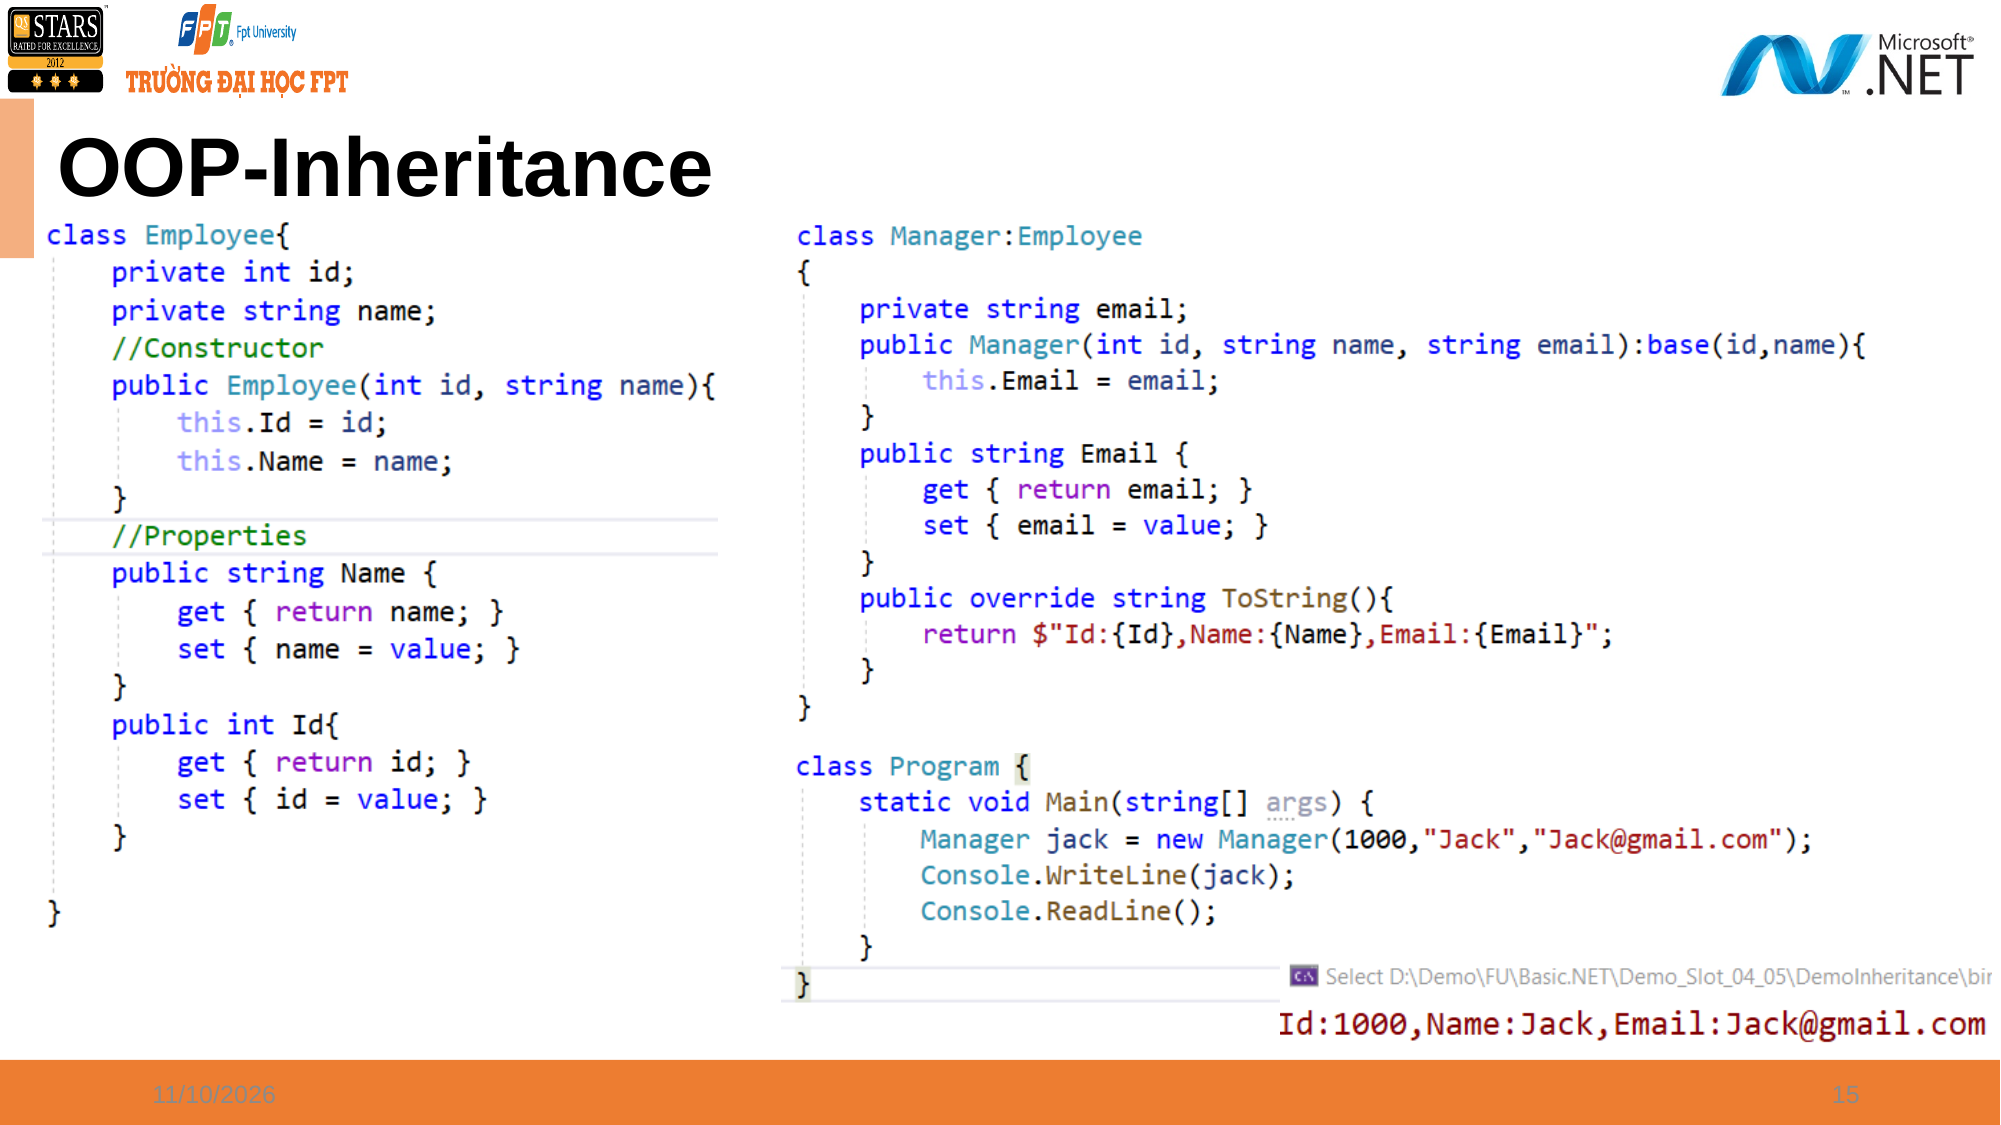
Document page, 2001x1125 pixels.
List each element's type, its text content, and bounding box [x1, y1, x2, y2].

picture [780, 753, 1992, 1058]
text_box OOP-Inheritance [42, 117, 945, 221]
picture [794, 220, 1878, 727]
picture [1685, 0, 2001, 129]
picture [42, 217, 718, 936]
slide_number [137, 1063, 588, 1123]
slide_number 15 [1424, 1063, 1875, 1123]
